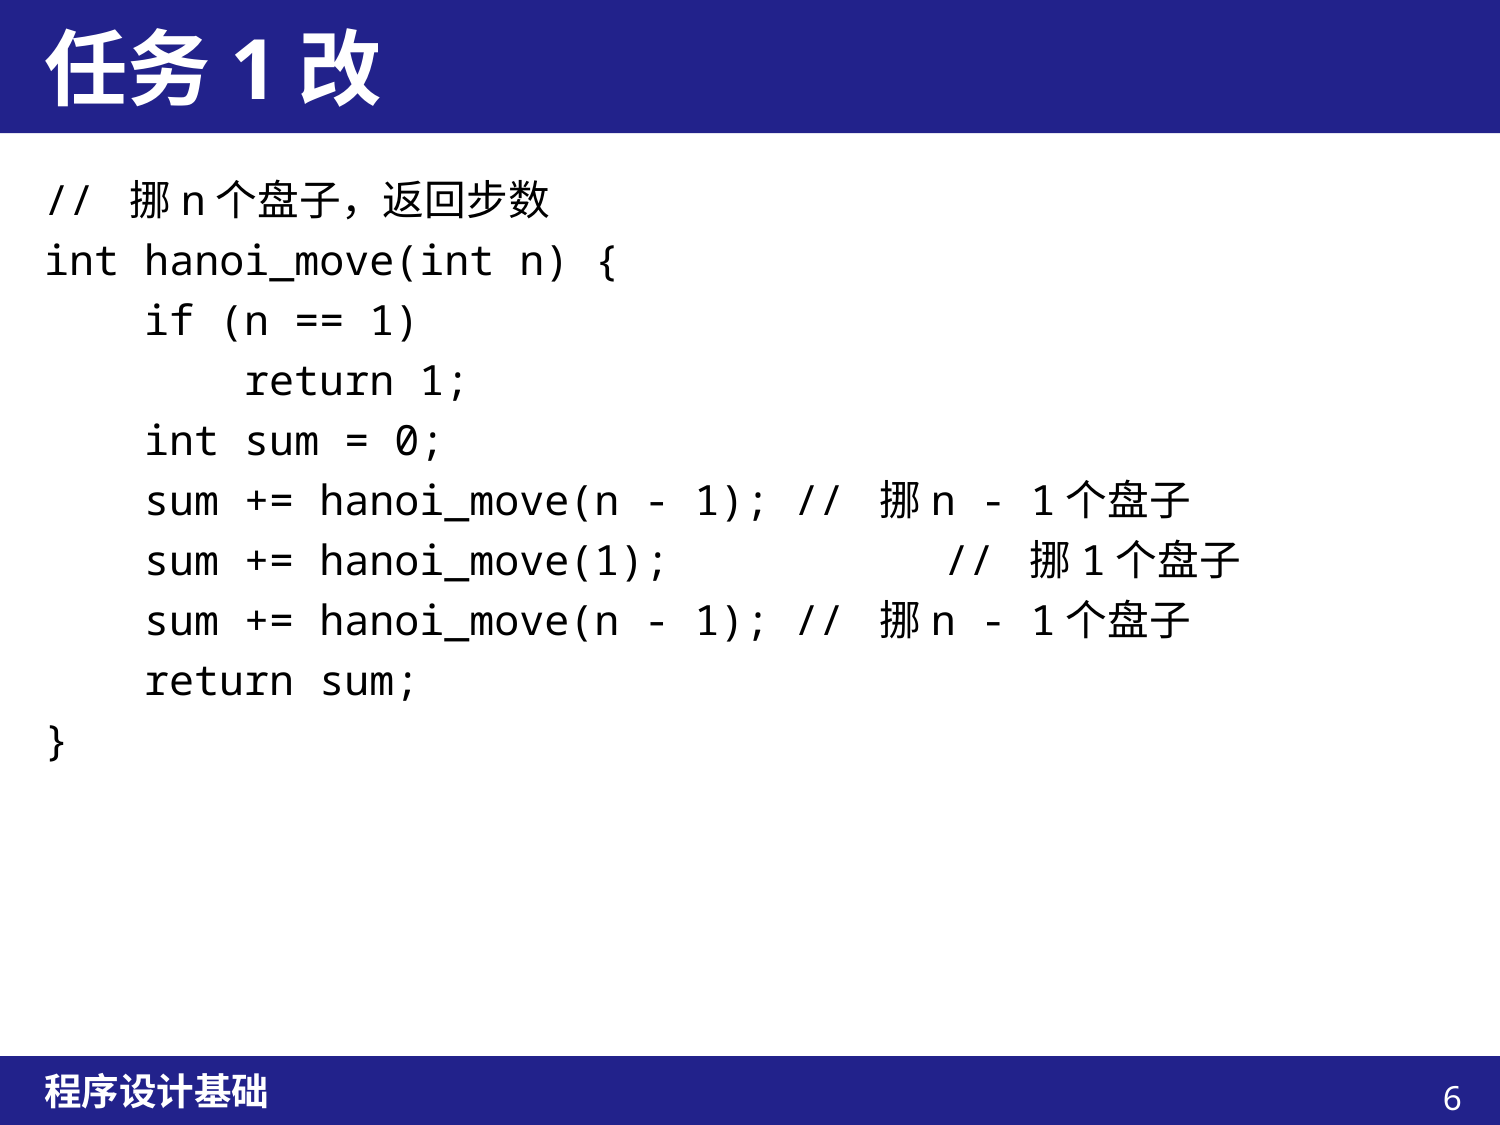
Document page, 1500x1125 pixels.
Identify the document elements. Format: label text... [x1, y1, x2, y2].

title 任务1改 [29, 0, 1469, 134]
list // 挪n个盘子，返回步数 int hanoi_move(int n) { if (n == 1) return 1; int sum = 0; sum += hanoi_move(n - 1); // 挪n - 1个盘子 sum += hanoi_move(1); // 挪1个盘子 sum += hanoi_move(n - 1); // 挪n - 1个盘子 return sum; } [29, 156, 1469, 1034]
